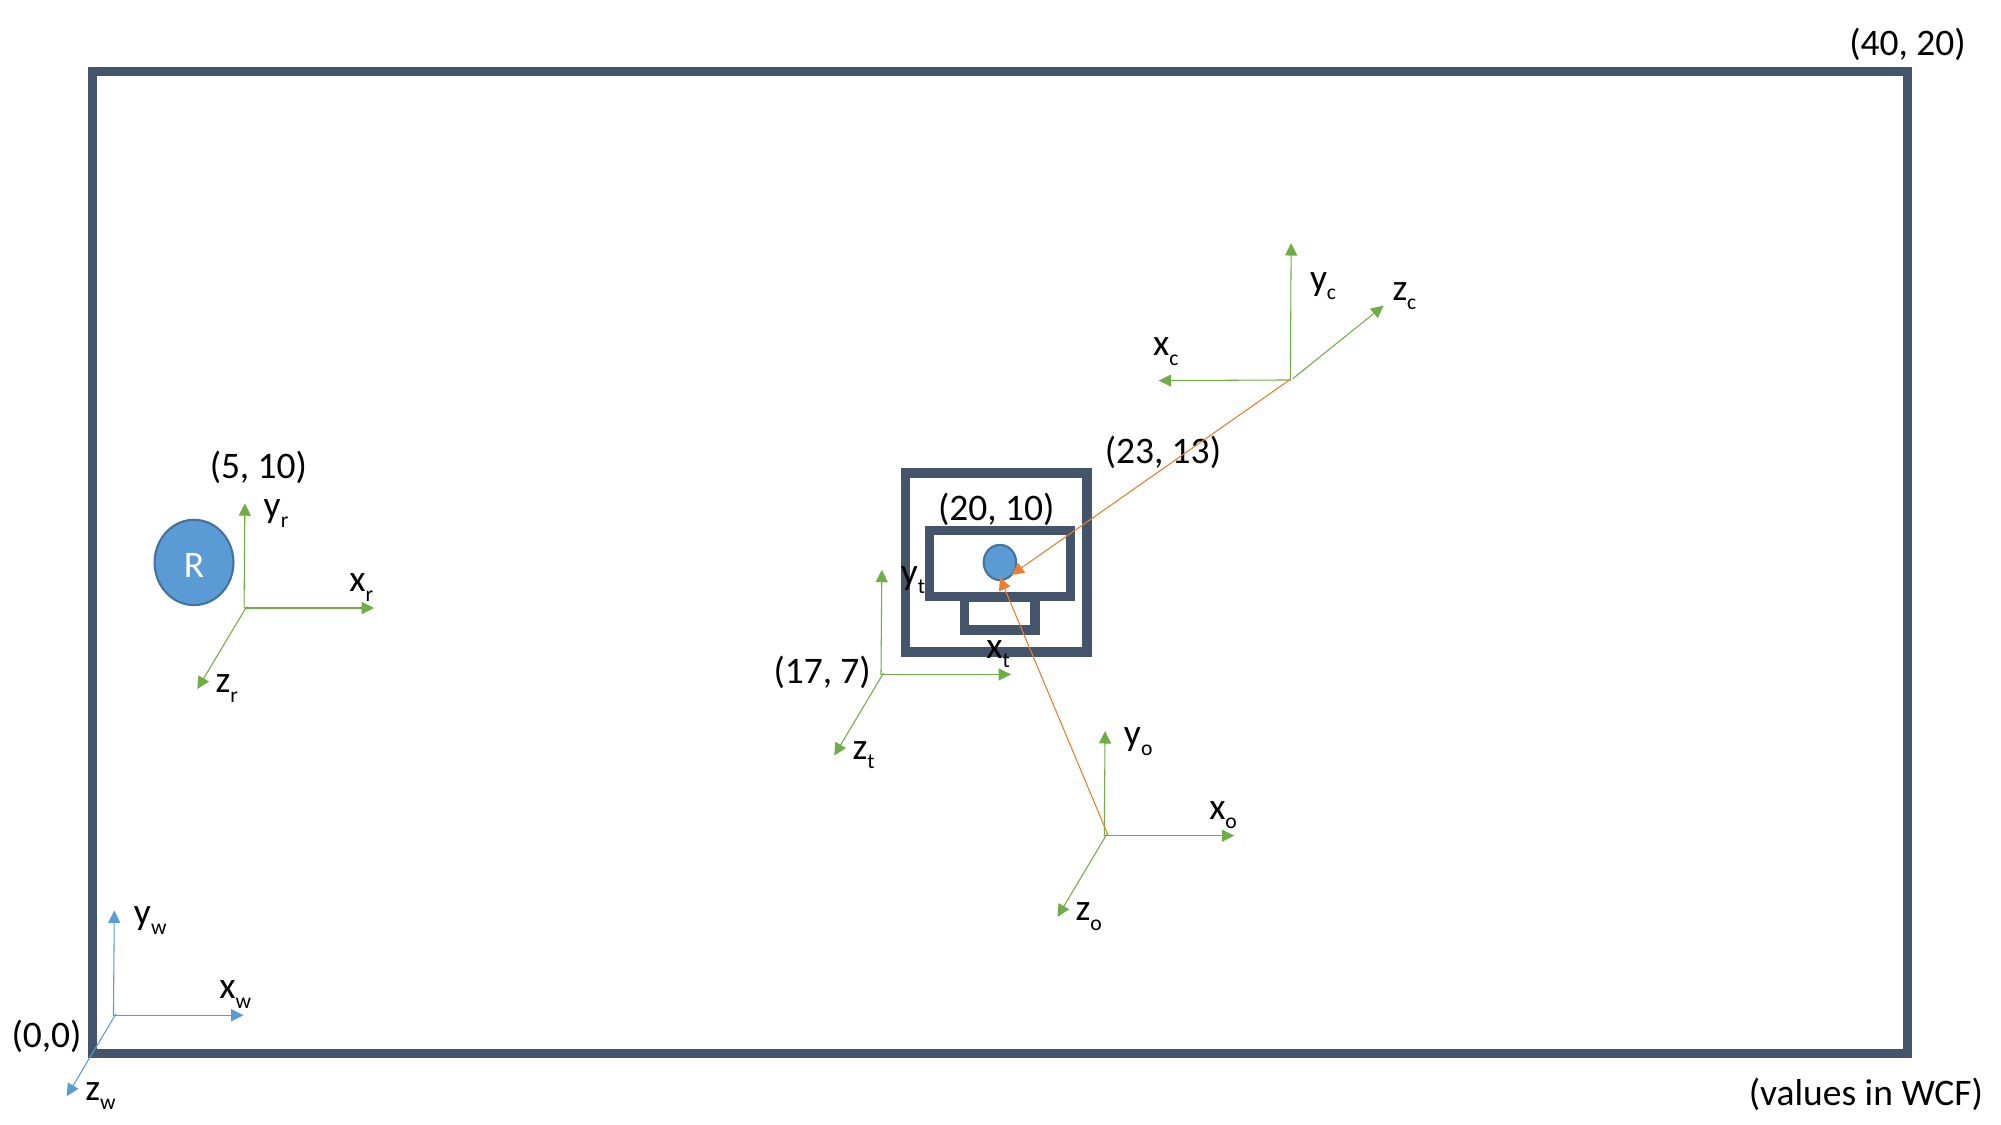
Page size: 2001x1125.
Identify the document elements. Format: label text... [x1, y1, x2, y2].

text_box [197, 472, 389, 709]
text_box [950, 509, 1011, 539]
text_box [1026, 575, 1050, 580]
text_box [999, 580, 1109, 836]
text_box (20, 10) [923, 475, 1011, 536]
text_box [834, 539, 1026, 775]
text_box [91, 70, 1909, 1055]
text_box [1075, 575, 1088, 580]
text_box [1011, 379, 1291, 575]
text_box (0,0) [0, 1002, 66, 1063]
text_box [66, 880, 268, 1116]
text_box R [153, 518, 197, 607]
text_box (40, 20) [1834, 10, 1981, 71]
text_box [1050, 575, 1066, 580]
text_box (values in WCF) [1734, 1060, 1999, 1121]
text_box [1138, 243, 1433, 381]
text_box (5, 10) [195, 434, 323, 494]
text_box [905, 472, 1011, 539]
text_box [1057, 700, 1253, 937]
text_box (17, 7) [758, 638, 834, 699]
